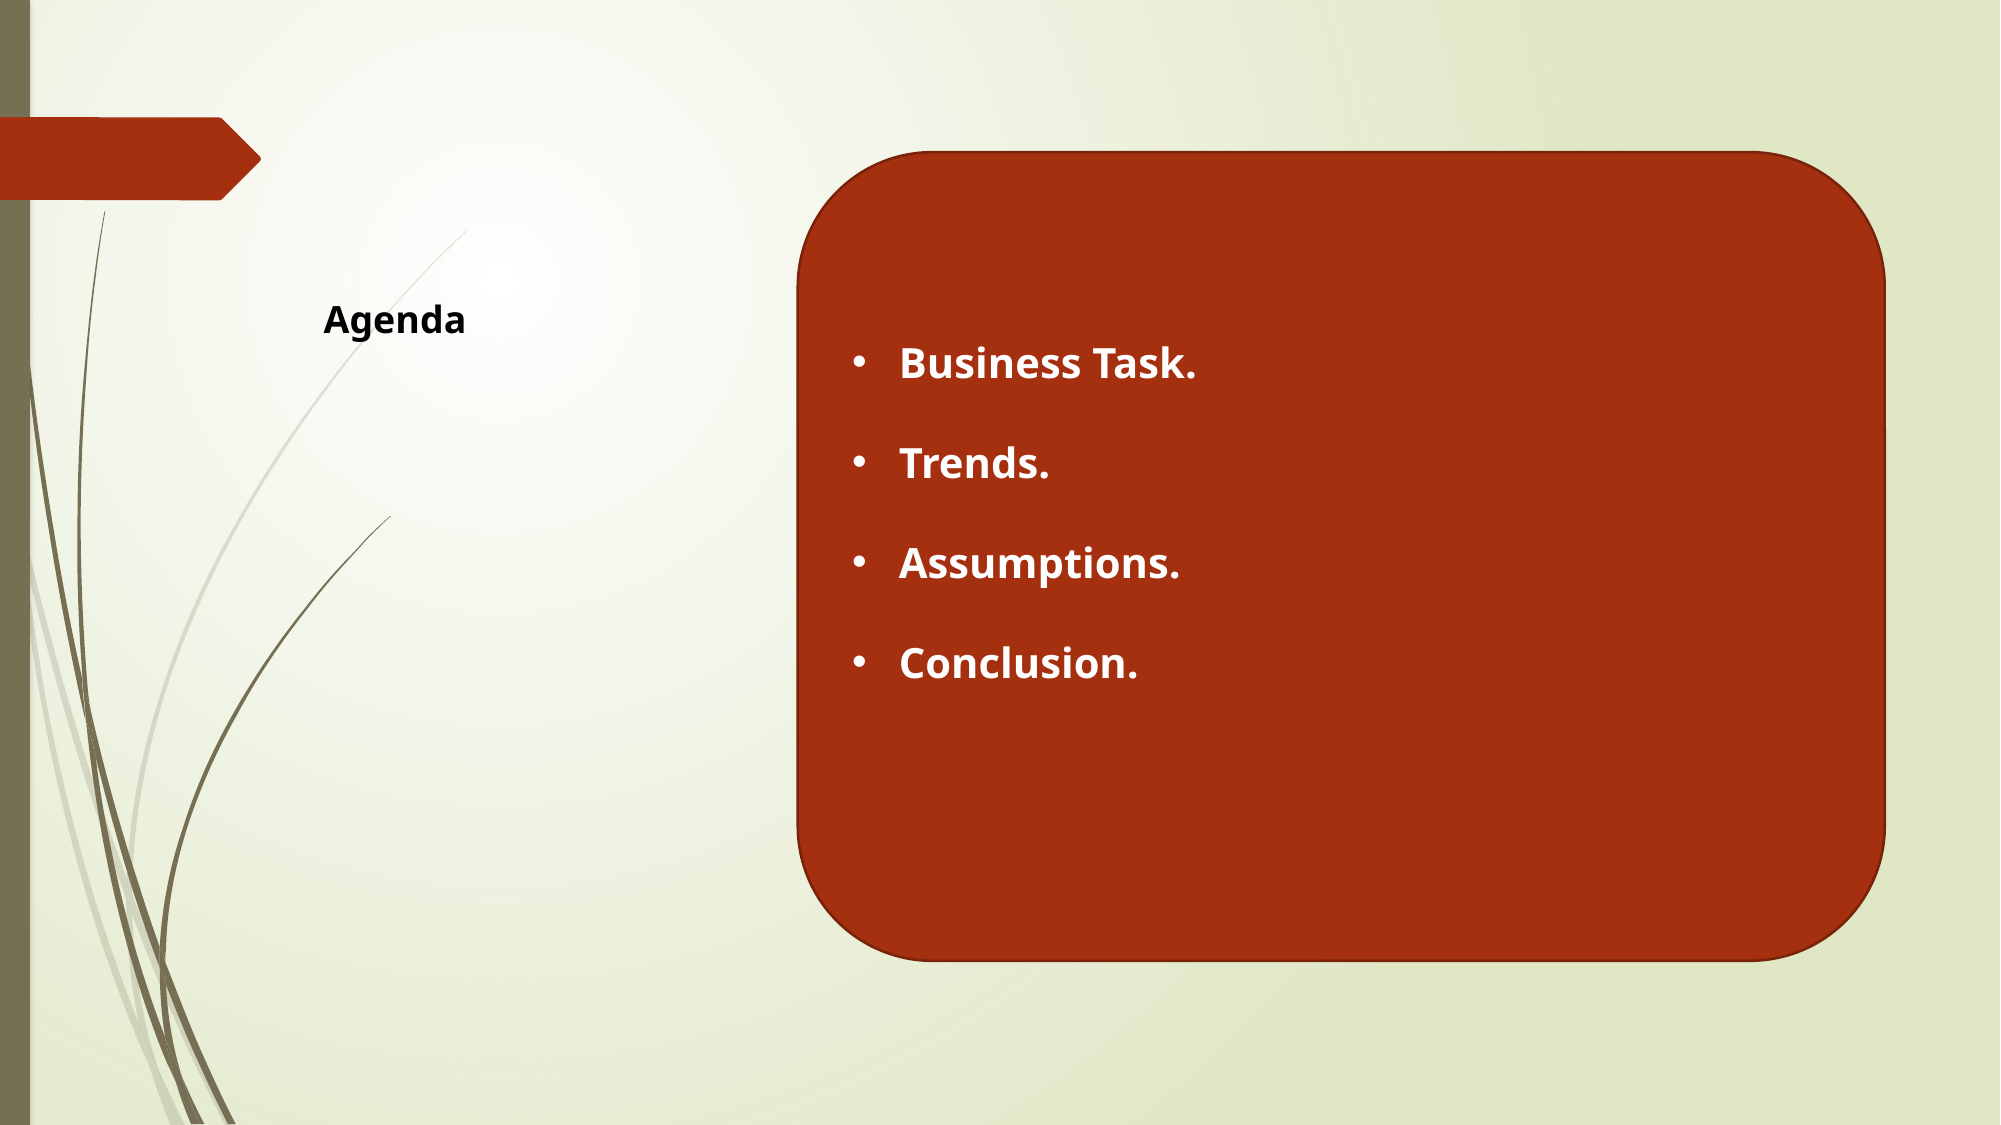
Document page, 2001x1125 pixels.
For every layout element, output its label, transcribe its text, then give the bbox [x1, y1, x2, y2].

text_box Agenda [308, 289, 796, 349]
text_box Business Task. Trends. Assumptions. Conclusion. [796, 150, 1887, 963]
